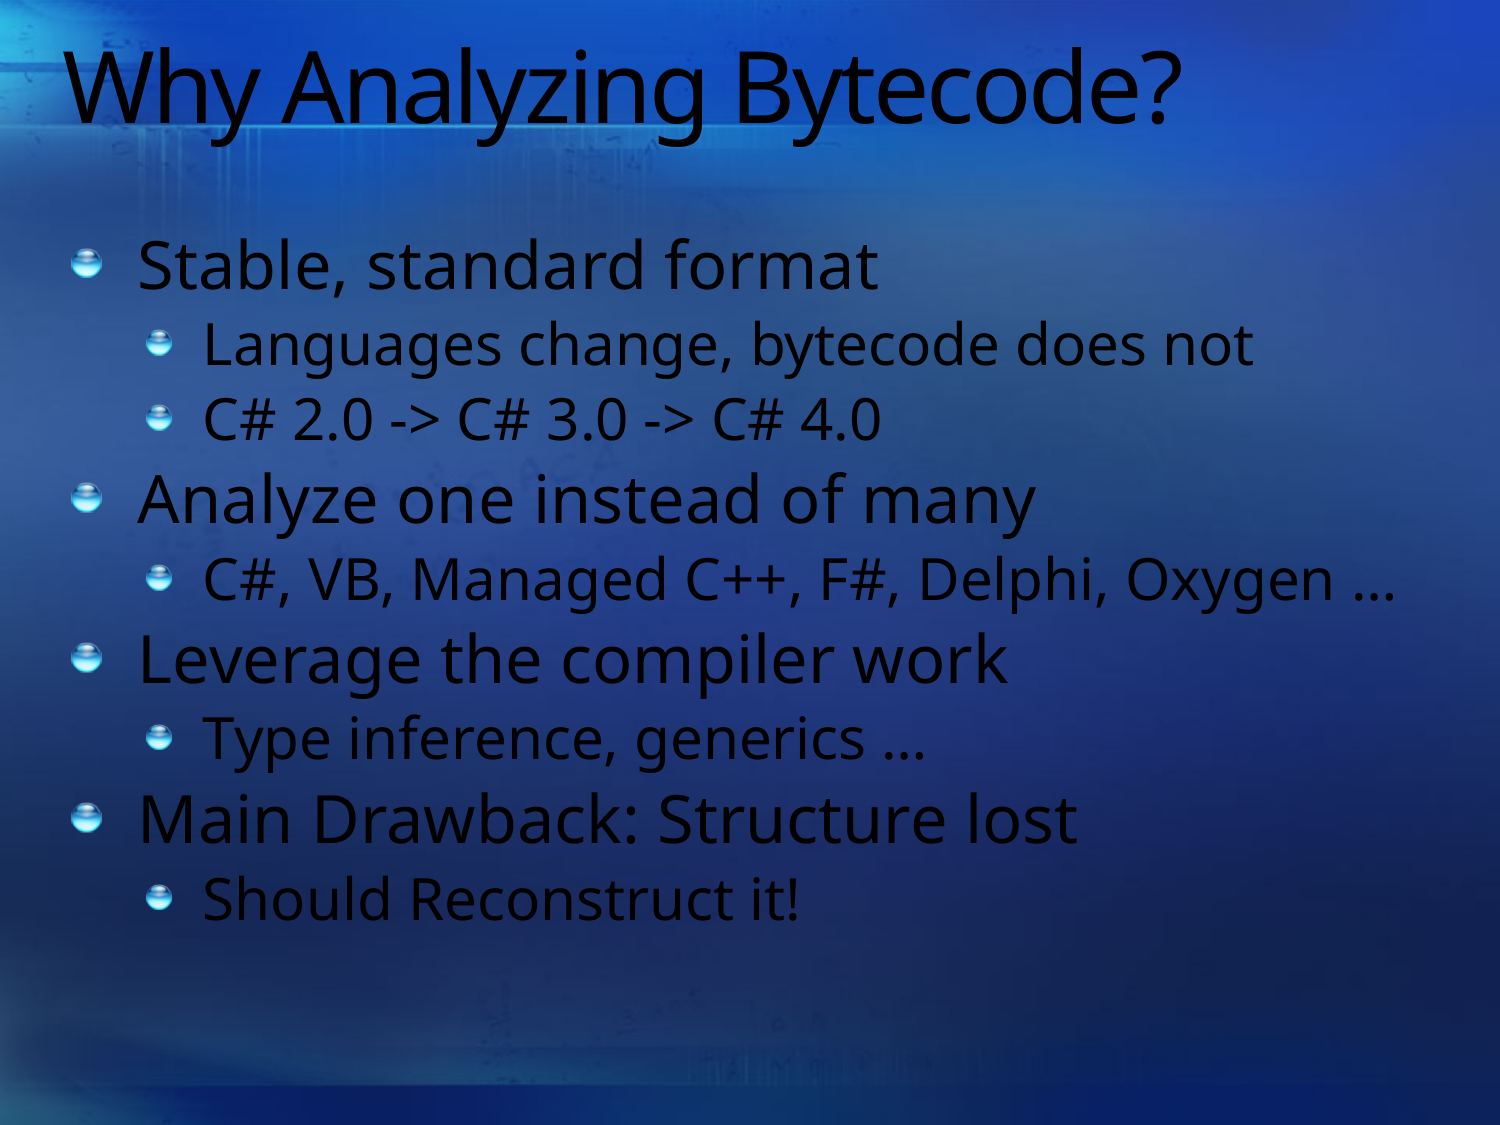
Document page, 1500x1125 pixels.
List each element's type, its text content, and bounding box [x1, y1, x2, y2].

picture [0, 0, 1500, 1125]
title Why Analyzing Bytecode? [62, 37, 1438, 147]
list Stable, standard format Languages change, bytecode does not C# 2.0 -> C# 3.0 -> C# 4.0 Analyze one instead of many C#, VB, Managed C++, F#, Delphi, Oxygen … Leverage the compiler work Type inference, generics … Main Drawback: Structure lost Should Reconstruct it! [62, 231, 1438, 971]
